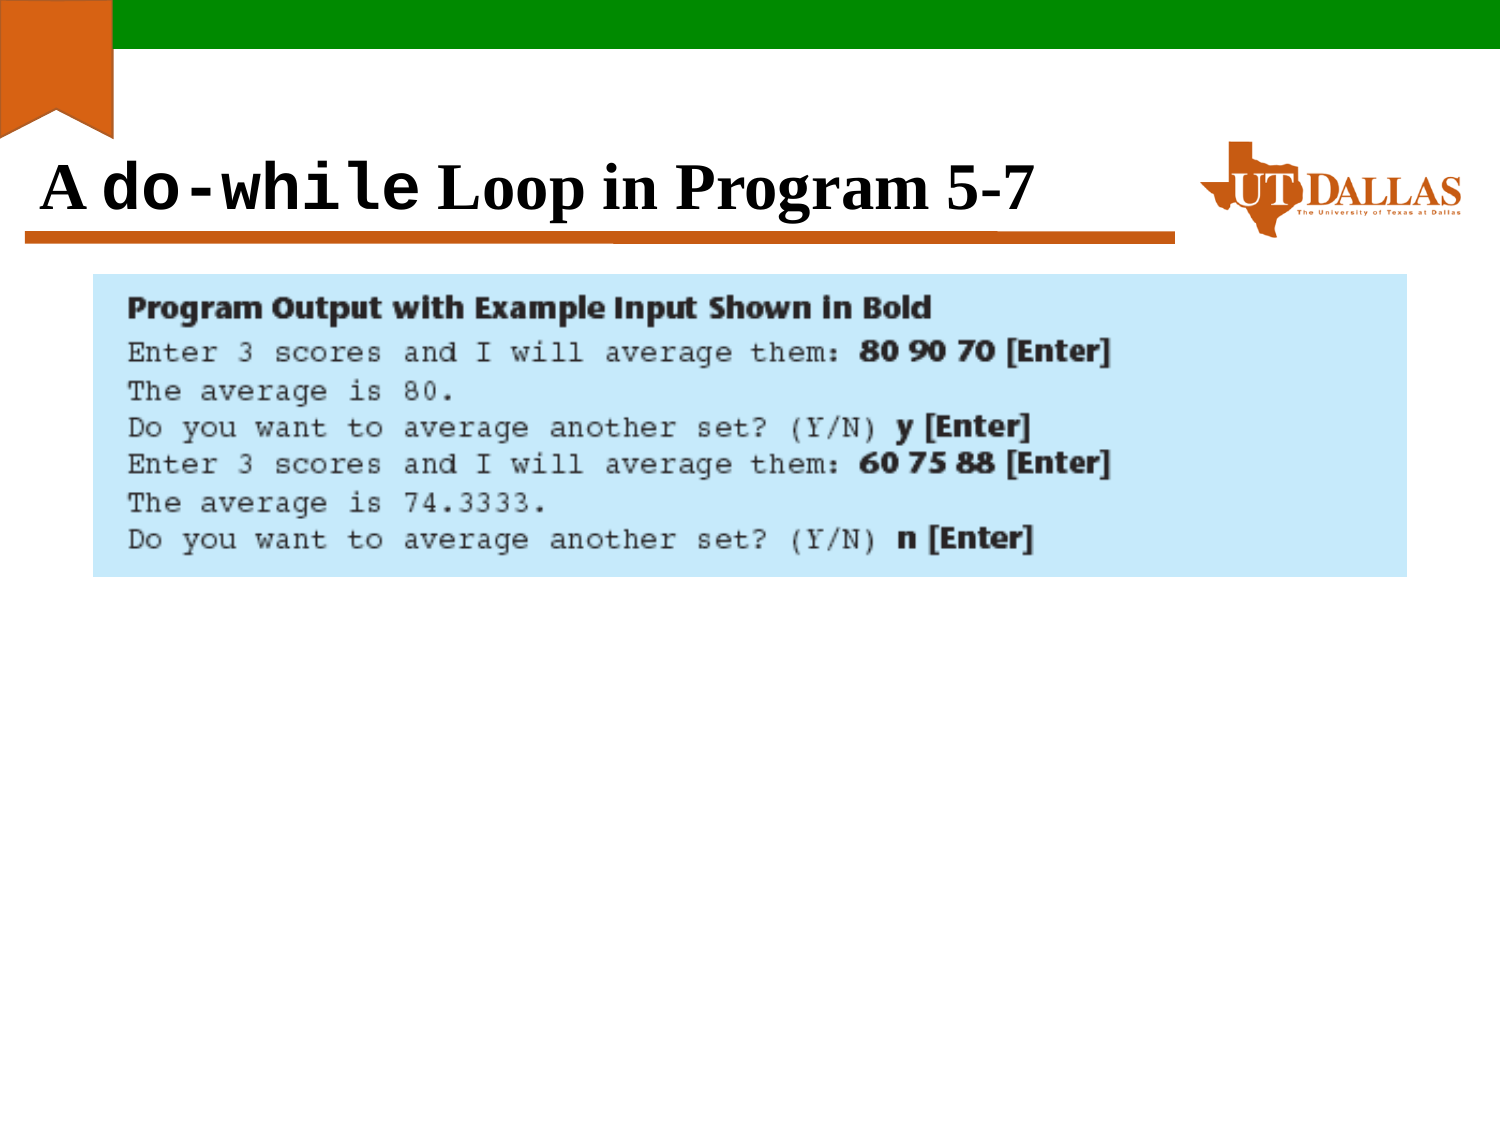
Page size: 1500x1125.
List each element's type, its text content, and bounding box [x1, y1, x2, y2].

picture [93, 274, 1407, 578]
picture [1200, 141, 1461, 238]
title A do-while Loop in Program 5-7 [24, 137, 1375, 228]
